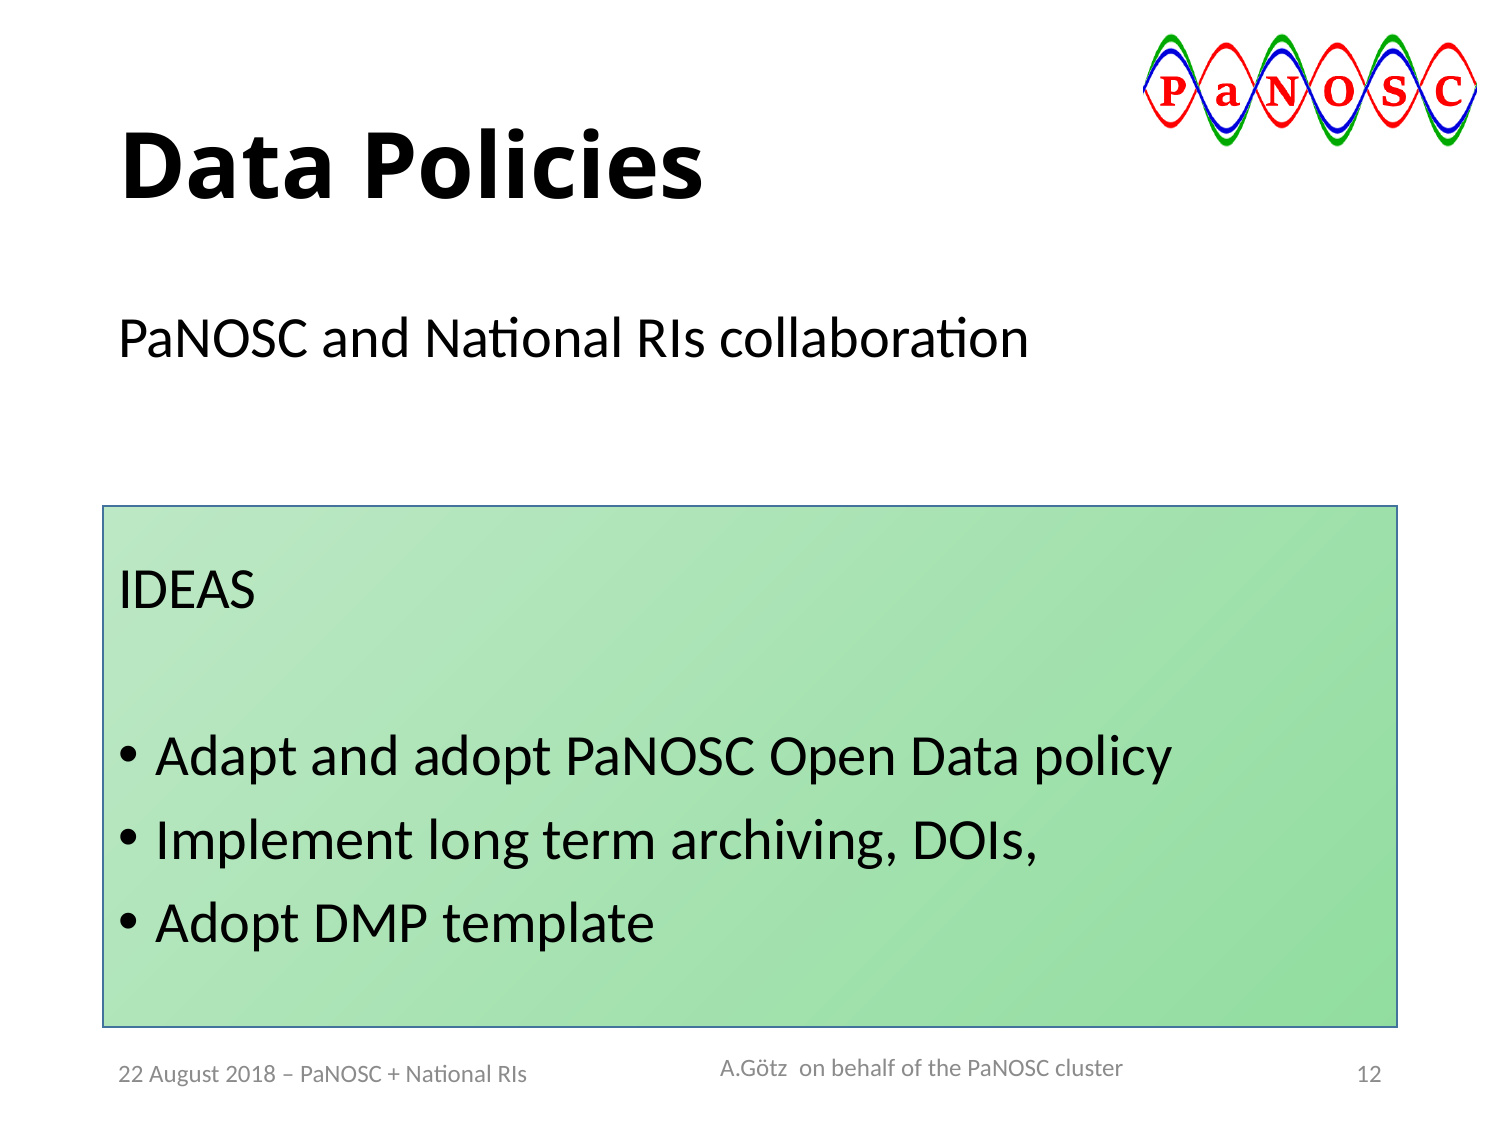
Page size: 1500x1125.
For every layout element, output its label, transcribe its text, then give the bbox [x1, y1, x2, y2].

list PaNOSC and National RIs collaboration IDEAS Adapt and adopt PaNOSC Open Data policy Implement long term archiving, DOIs, Adopt DMP template [103, 299, 1397, 1028]
title Data Policies [103, 59, 1121, 278]
picture [1143, 29, 1477, 151]
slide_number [103, 1042, 555, 1103]
footer A.Götz on behalf of the PaNOSC cluster [554, 1036, 1290, 1097]
slide_number 12 [1304, 1042, 1397, 1103]
